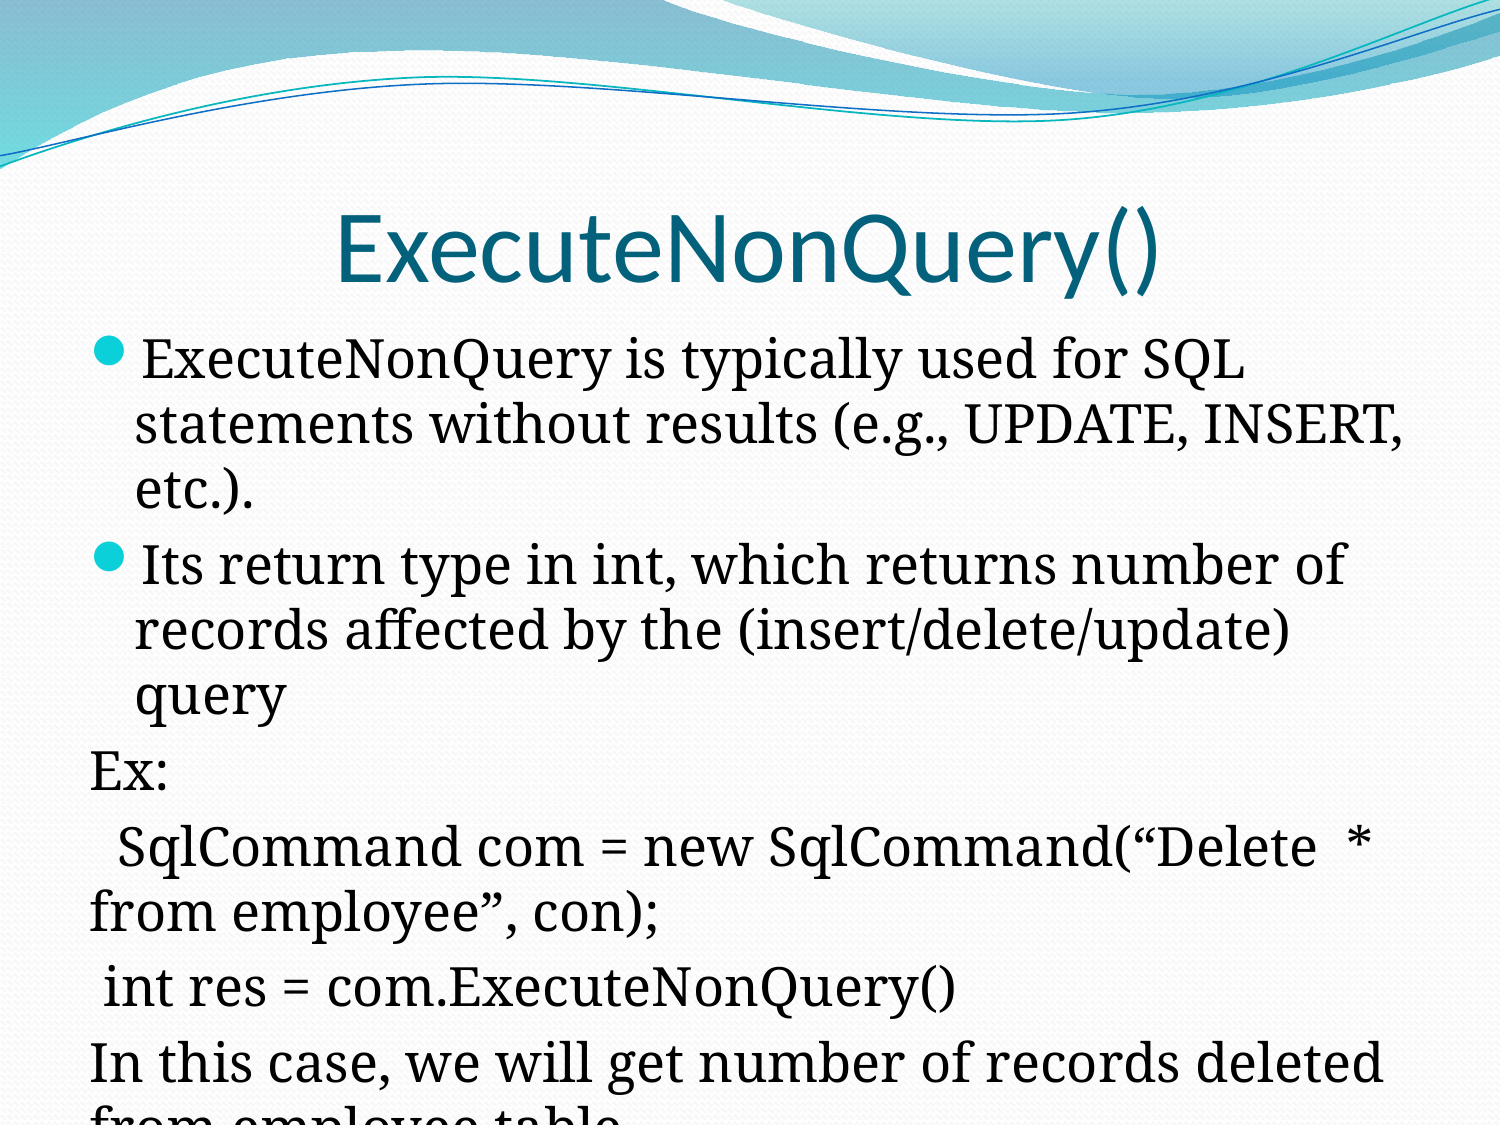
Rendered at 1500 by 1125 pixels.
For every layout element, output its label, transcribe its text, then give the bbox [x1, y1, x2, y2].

title ExecuteNonQuery() [75, 115, 1425, 303]
list ExecuteNonQuery is typically used for SQL statements without results (e.g., UPDATE, INSERT, etc.). Its return type in int, which returns number of records affected by the (insert/delete/update) query Ex: SqlCommand com = new SqlCommand(“Delete * from employee”, con); int res = com.ExecuteNonQuery() In this case, we will get number of records deleted from employee table [75, 317, 1425, 1038]
